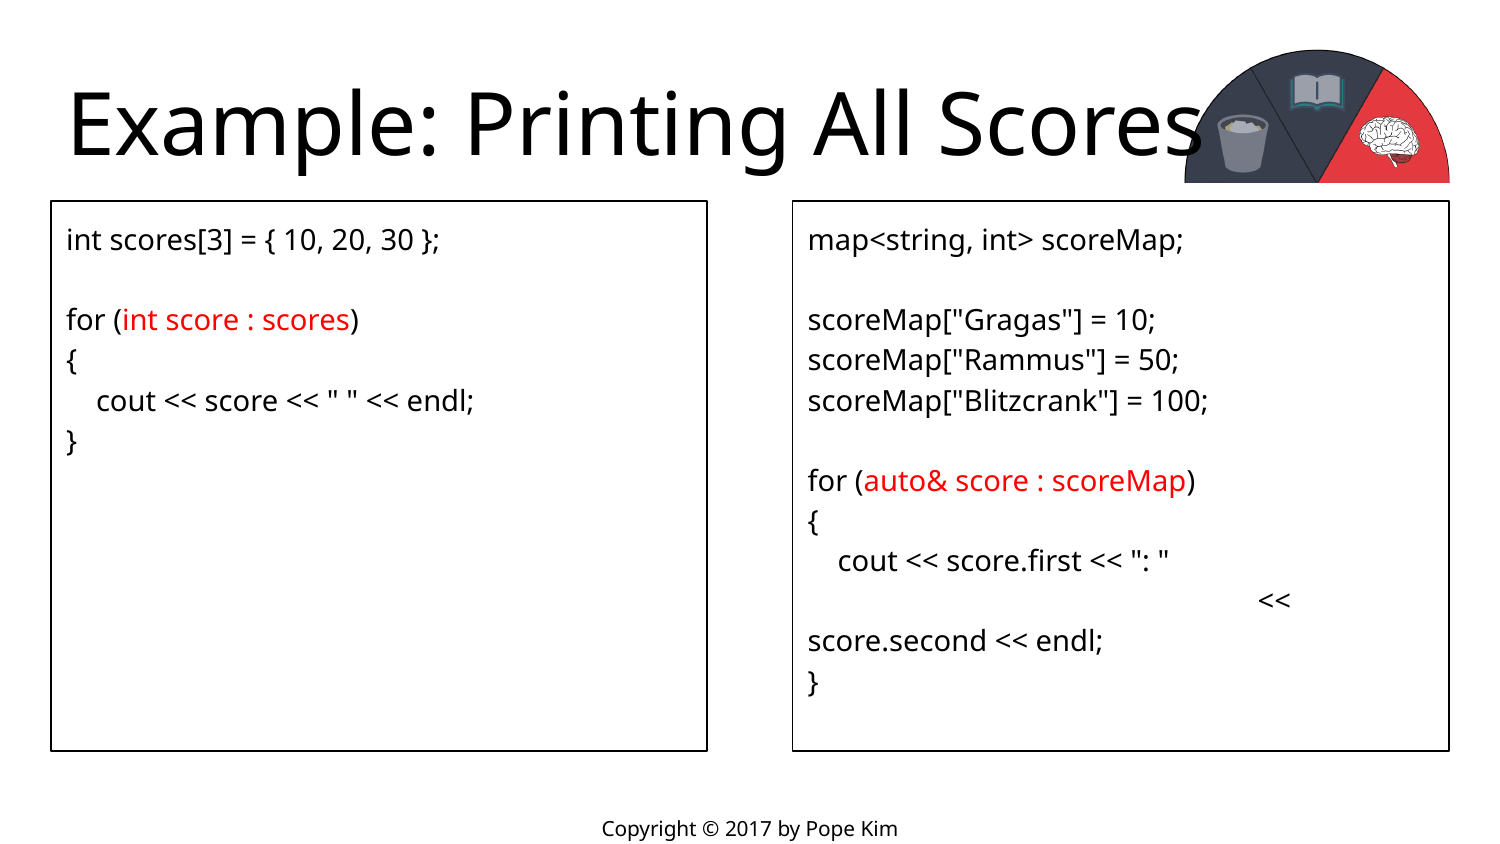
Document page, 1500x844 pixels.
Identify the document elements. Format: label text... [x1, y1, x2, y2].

title Example: Printing All Scores [51, 51, 1449, 189]
list map<string, int> scoreMap; scoreMap["Gragas"] = 10; scoreMap["Rammus"] = 50; scoreMap["Blitzcrank"] = 100; for (auto& score : scoreMap) { cout << score.first << ": " << score.second << endl; } [792, 200, 1449, 752]
list int scores[3] = { 10, 20, 30 }; for (int score : scores) { cout << score << " " << endl; } [51, 200, 708, 752]
picture [1134, 0, 1500, 183]
